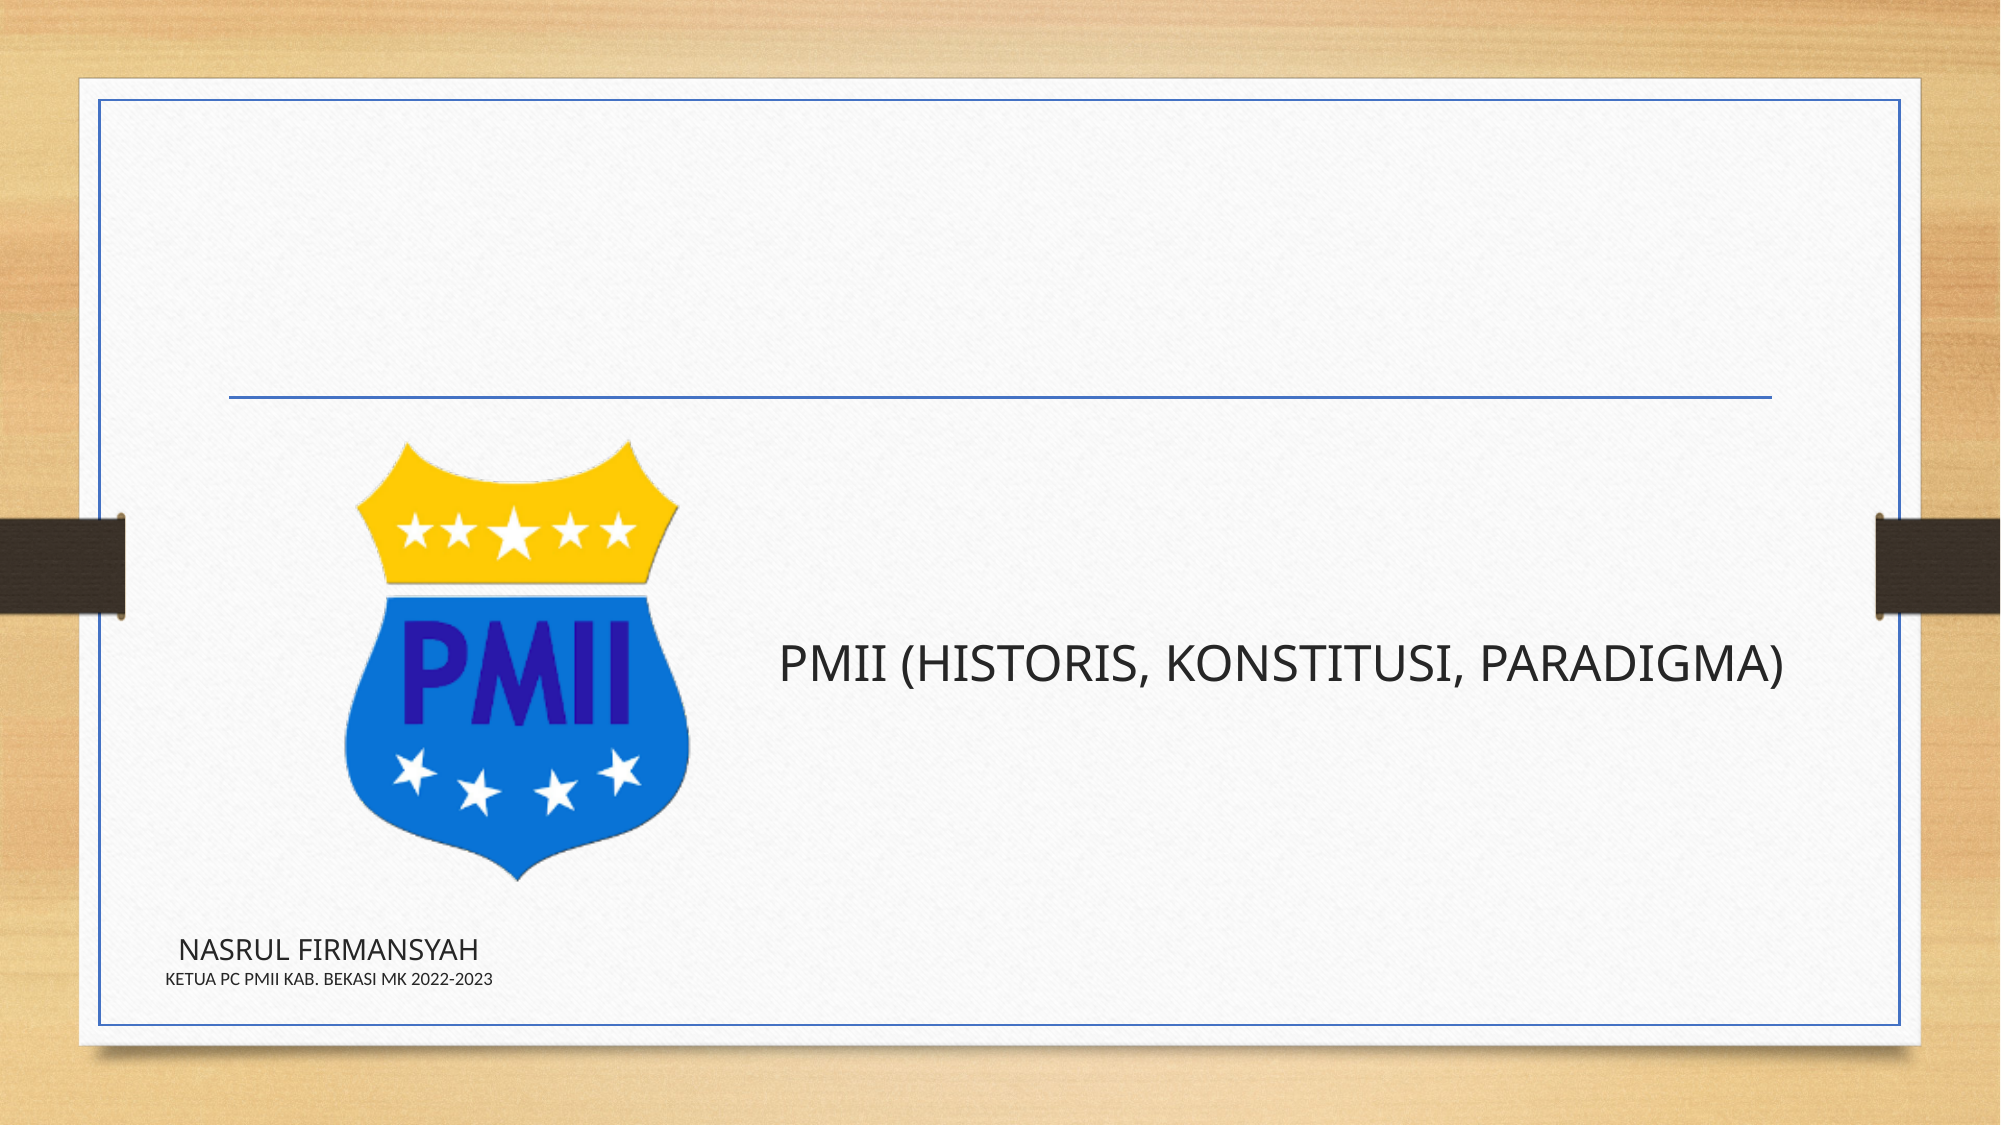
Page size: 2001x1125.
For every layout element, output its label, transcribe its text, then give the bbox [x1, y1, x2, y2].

picture [0, 0, 2001, 1125]
title PMII (HISTORIS, KONSTITUSI, PARADIGMA) [707, 581, 1856, 743]
text_box NASRUL FIRMANSYAH KETUA PC PMII KAB. BEKASI MK 2022-2023 [0, 888, 659, 1033]
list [328, 435, 707, 889]
